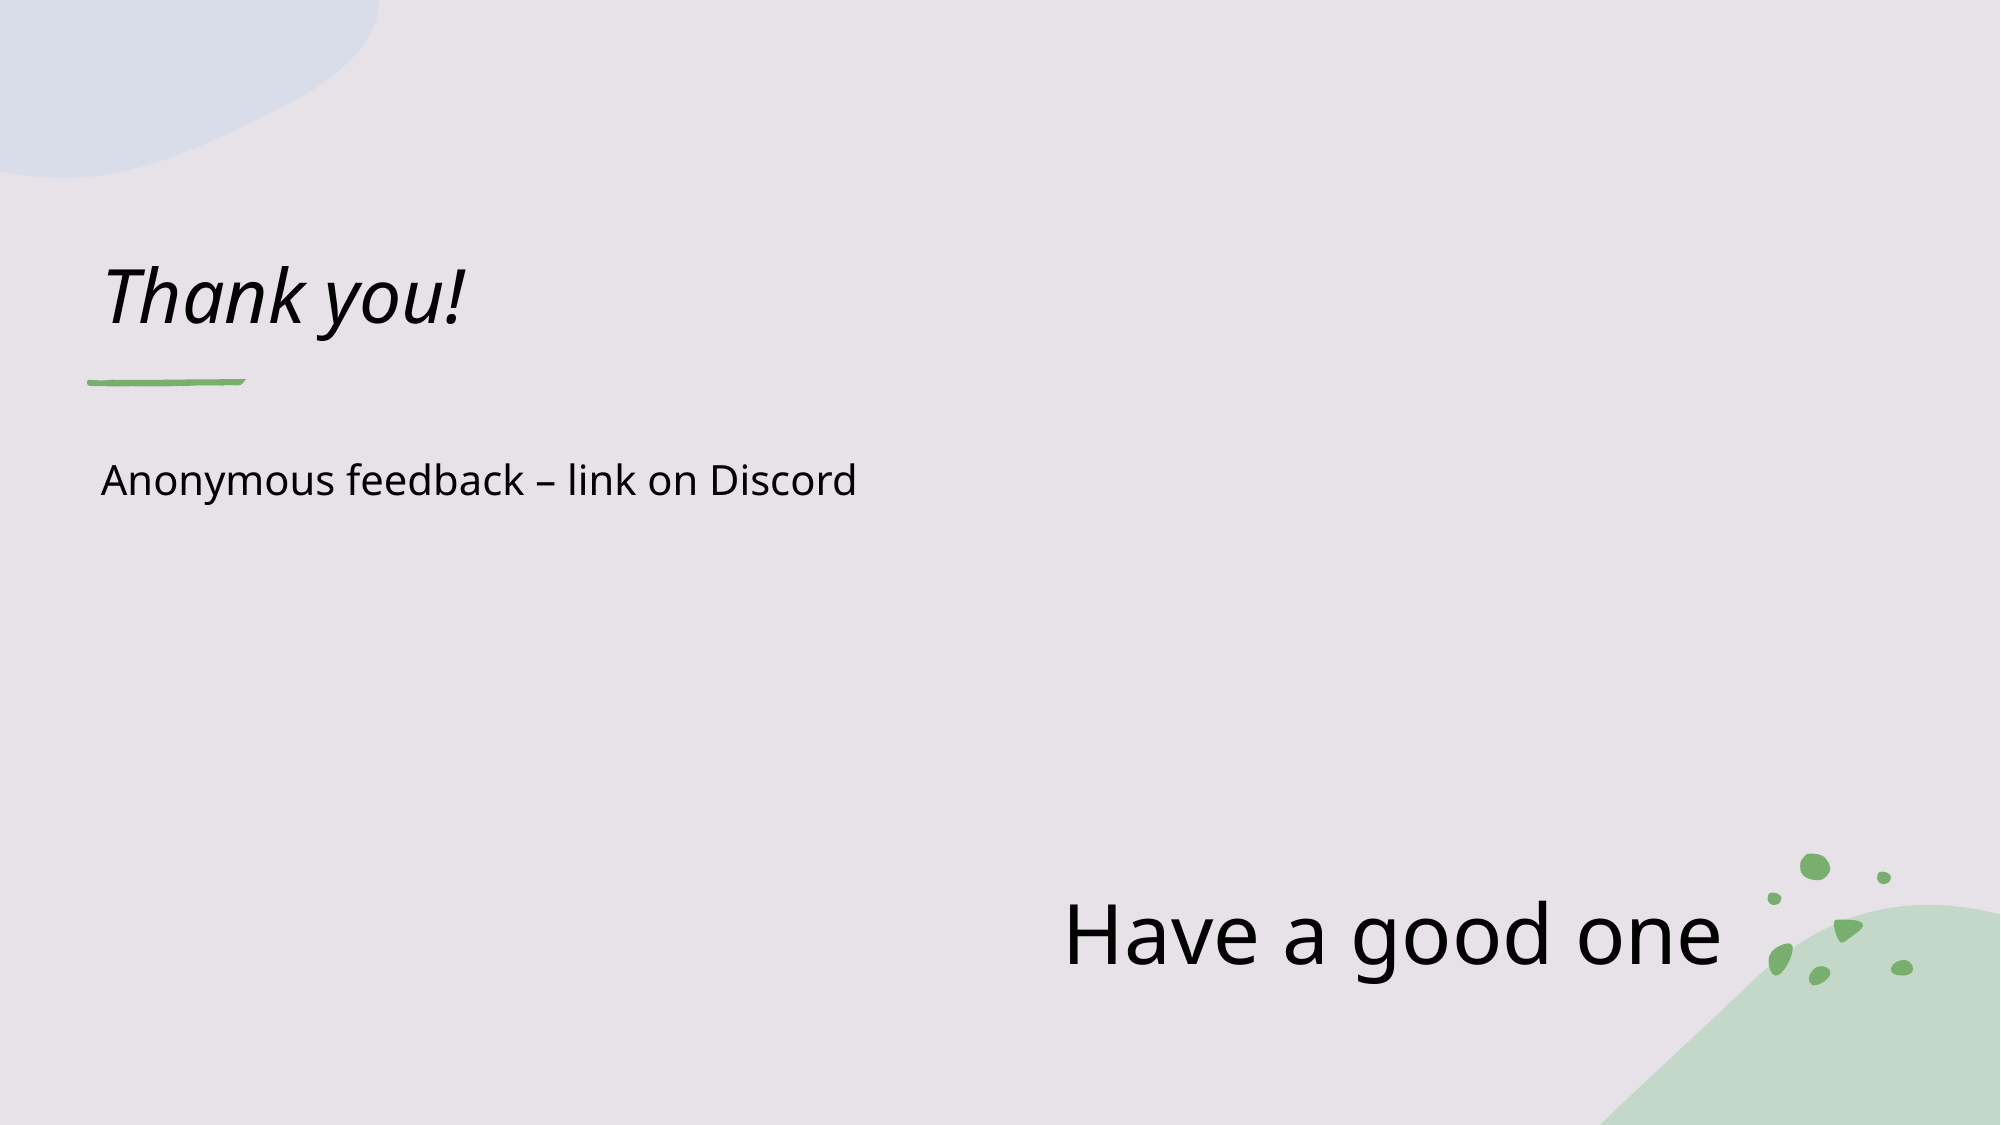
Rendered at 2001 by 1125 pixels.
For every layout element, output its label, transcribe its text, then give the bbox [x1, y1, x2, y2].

text_box Anonymous feedback – link on Discord [86, 446, 1400, 562]
list Have a good one [86, 413, 1740, 996]
title Thank you! [86, 129, 1740, 347]
